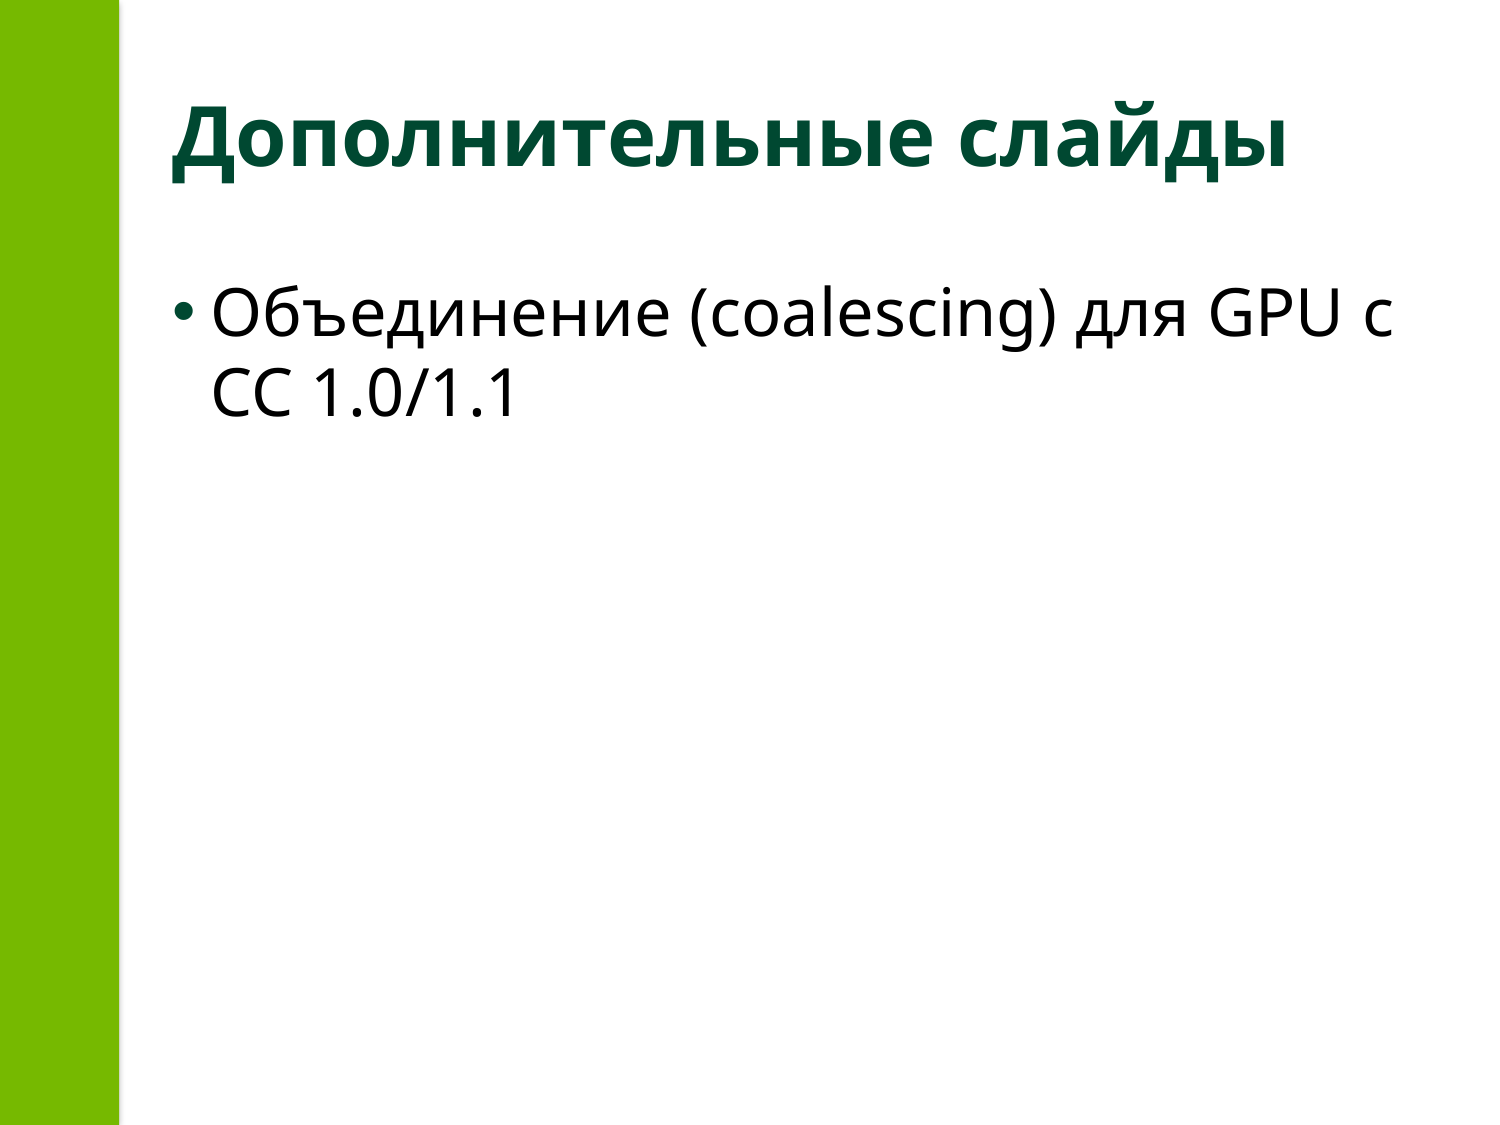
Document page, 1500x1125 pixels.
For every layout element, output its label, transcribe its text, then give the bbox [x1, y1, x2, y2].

title Дополнительные слайды [157, 45, 1444, 234]
list Объединение (coalescing) для GPU с CC 1.0/1.1 [157, 262, 1444, 1006]
